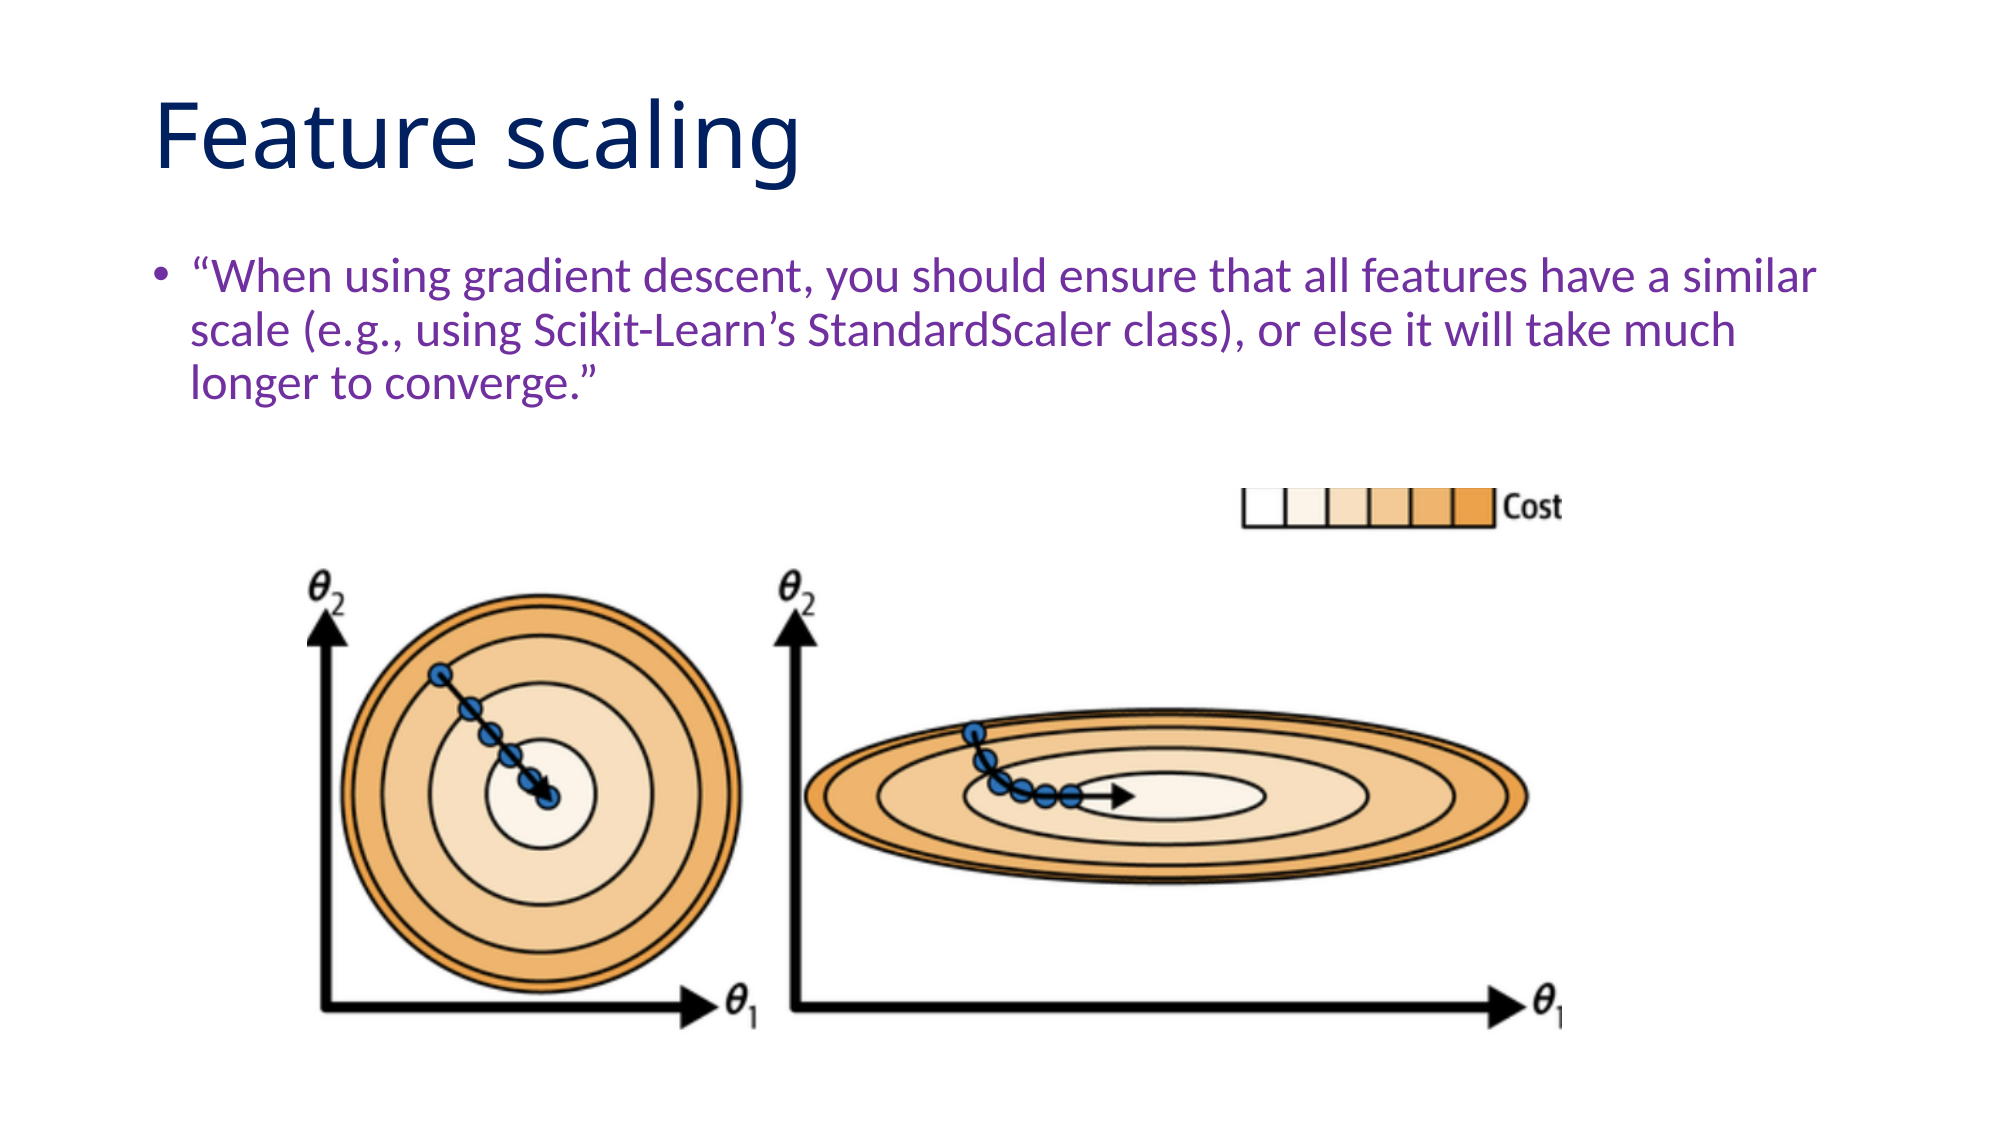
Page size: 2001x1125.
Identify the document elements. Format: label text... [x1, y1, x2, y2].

picture [306, 488, 1562, 1036]
title Feature scaling [137, 59, 1863, 218]
list “When using gradient descent, you should ensure that all features have a similar scale (e.g., using Scikit-Learn’s StandardScaler class), or else it will take much longer to converge.” [137, 241, 1863, 956]
